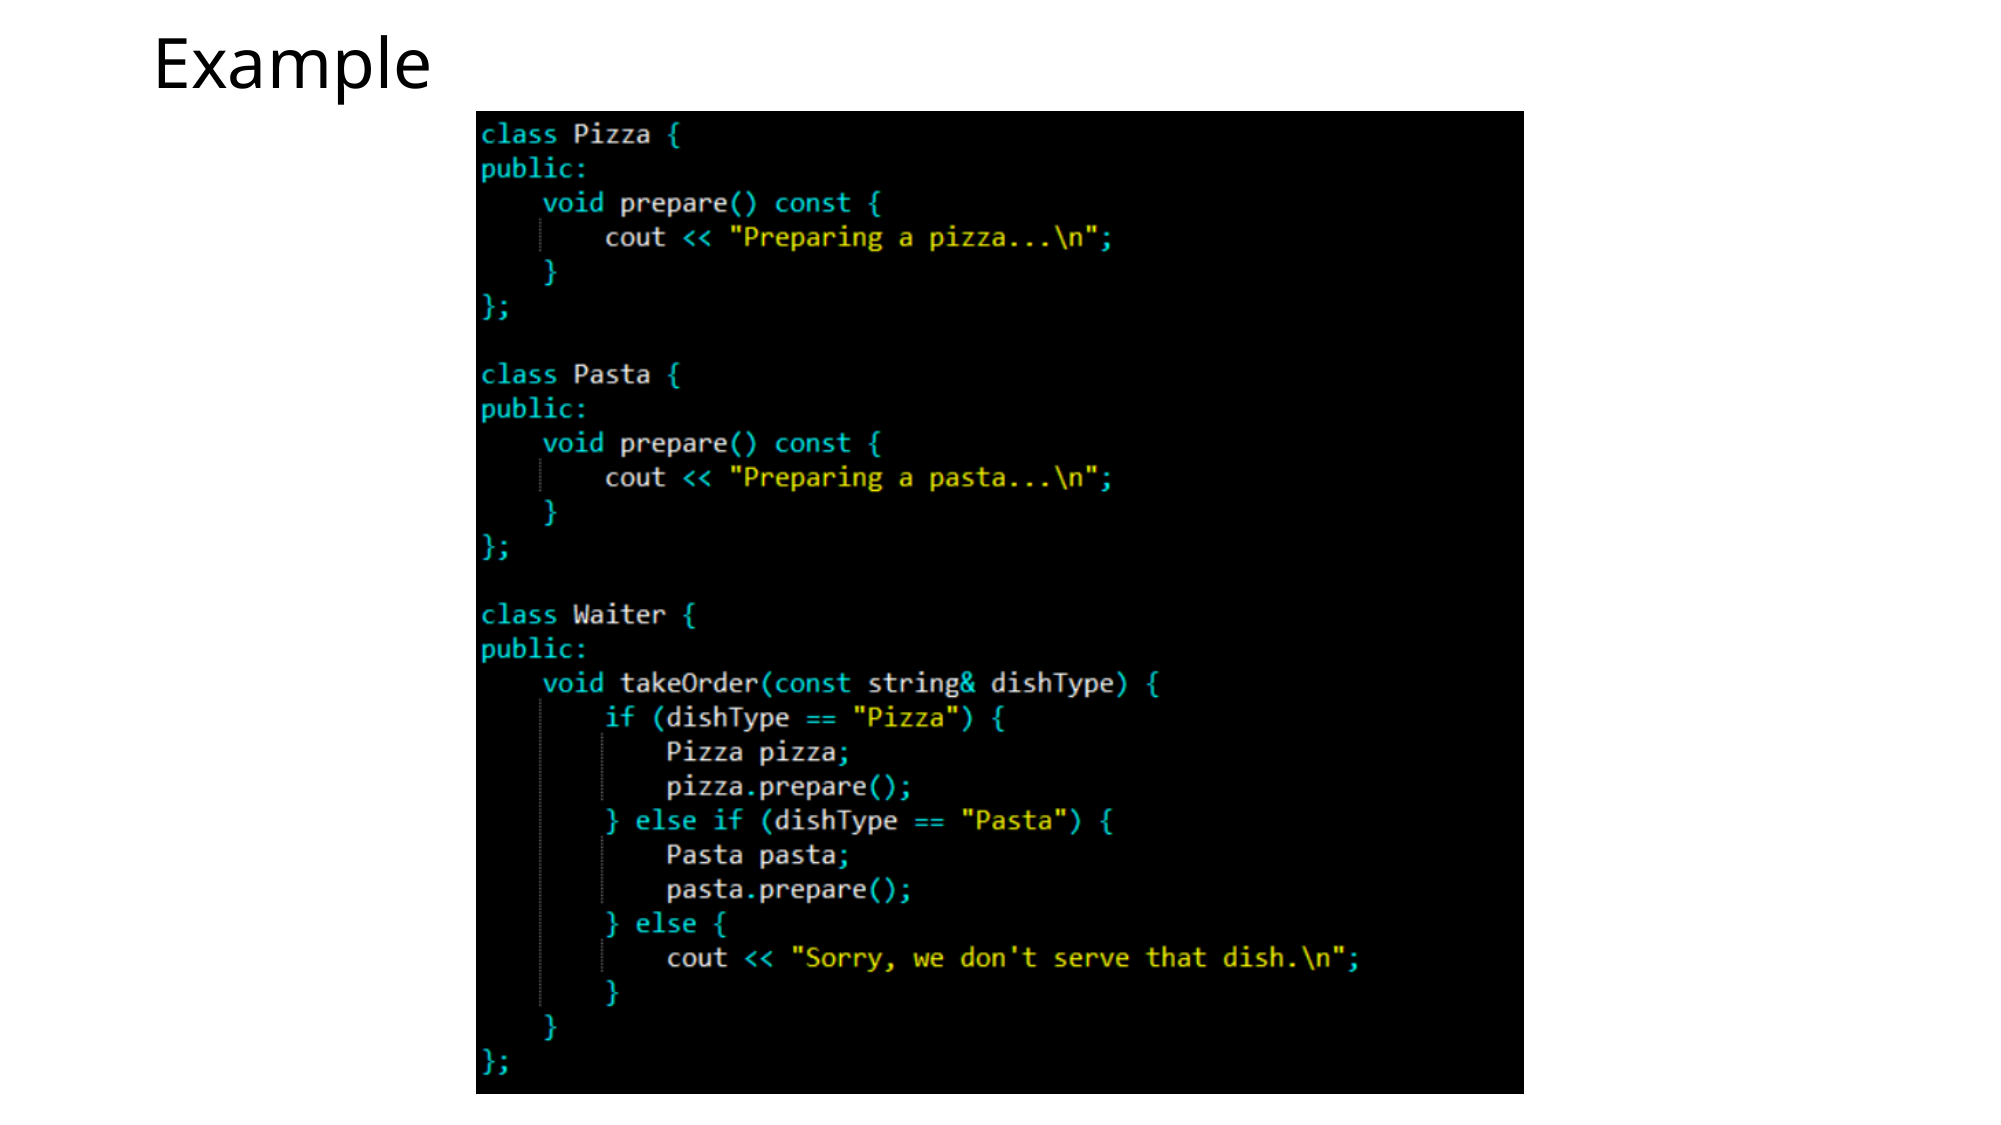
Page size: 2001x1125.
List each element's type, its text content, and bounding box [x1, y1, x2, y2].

picture [476, 111, 1524, 1094]
title Example [137, 21, 1863, 112]
